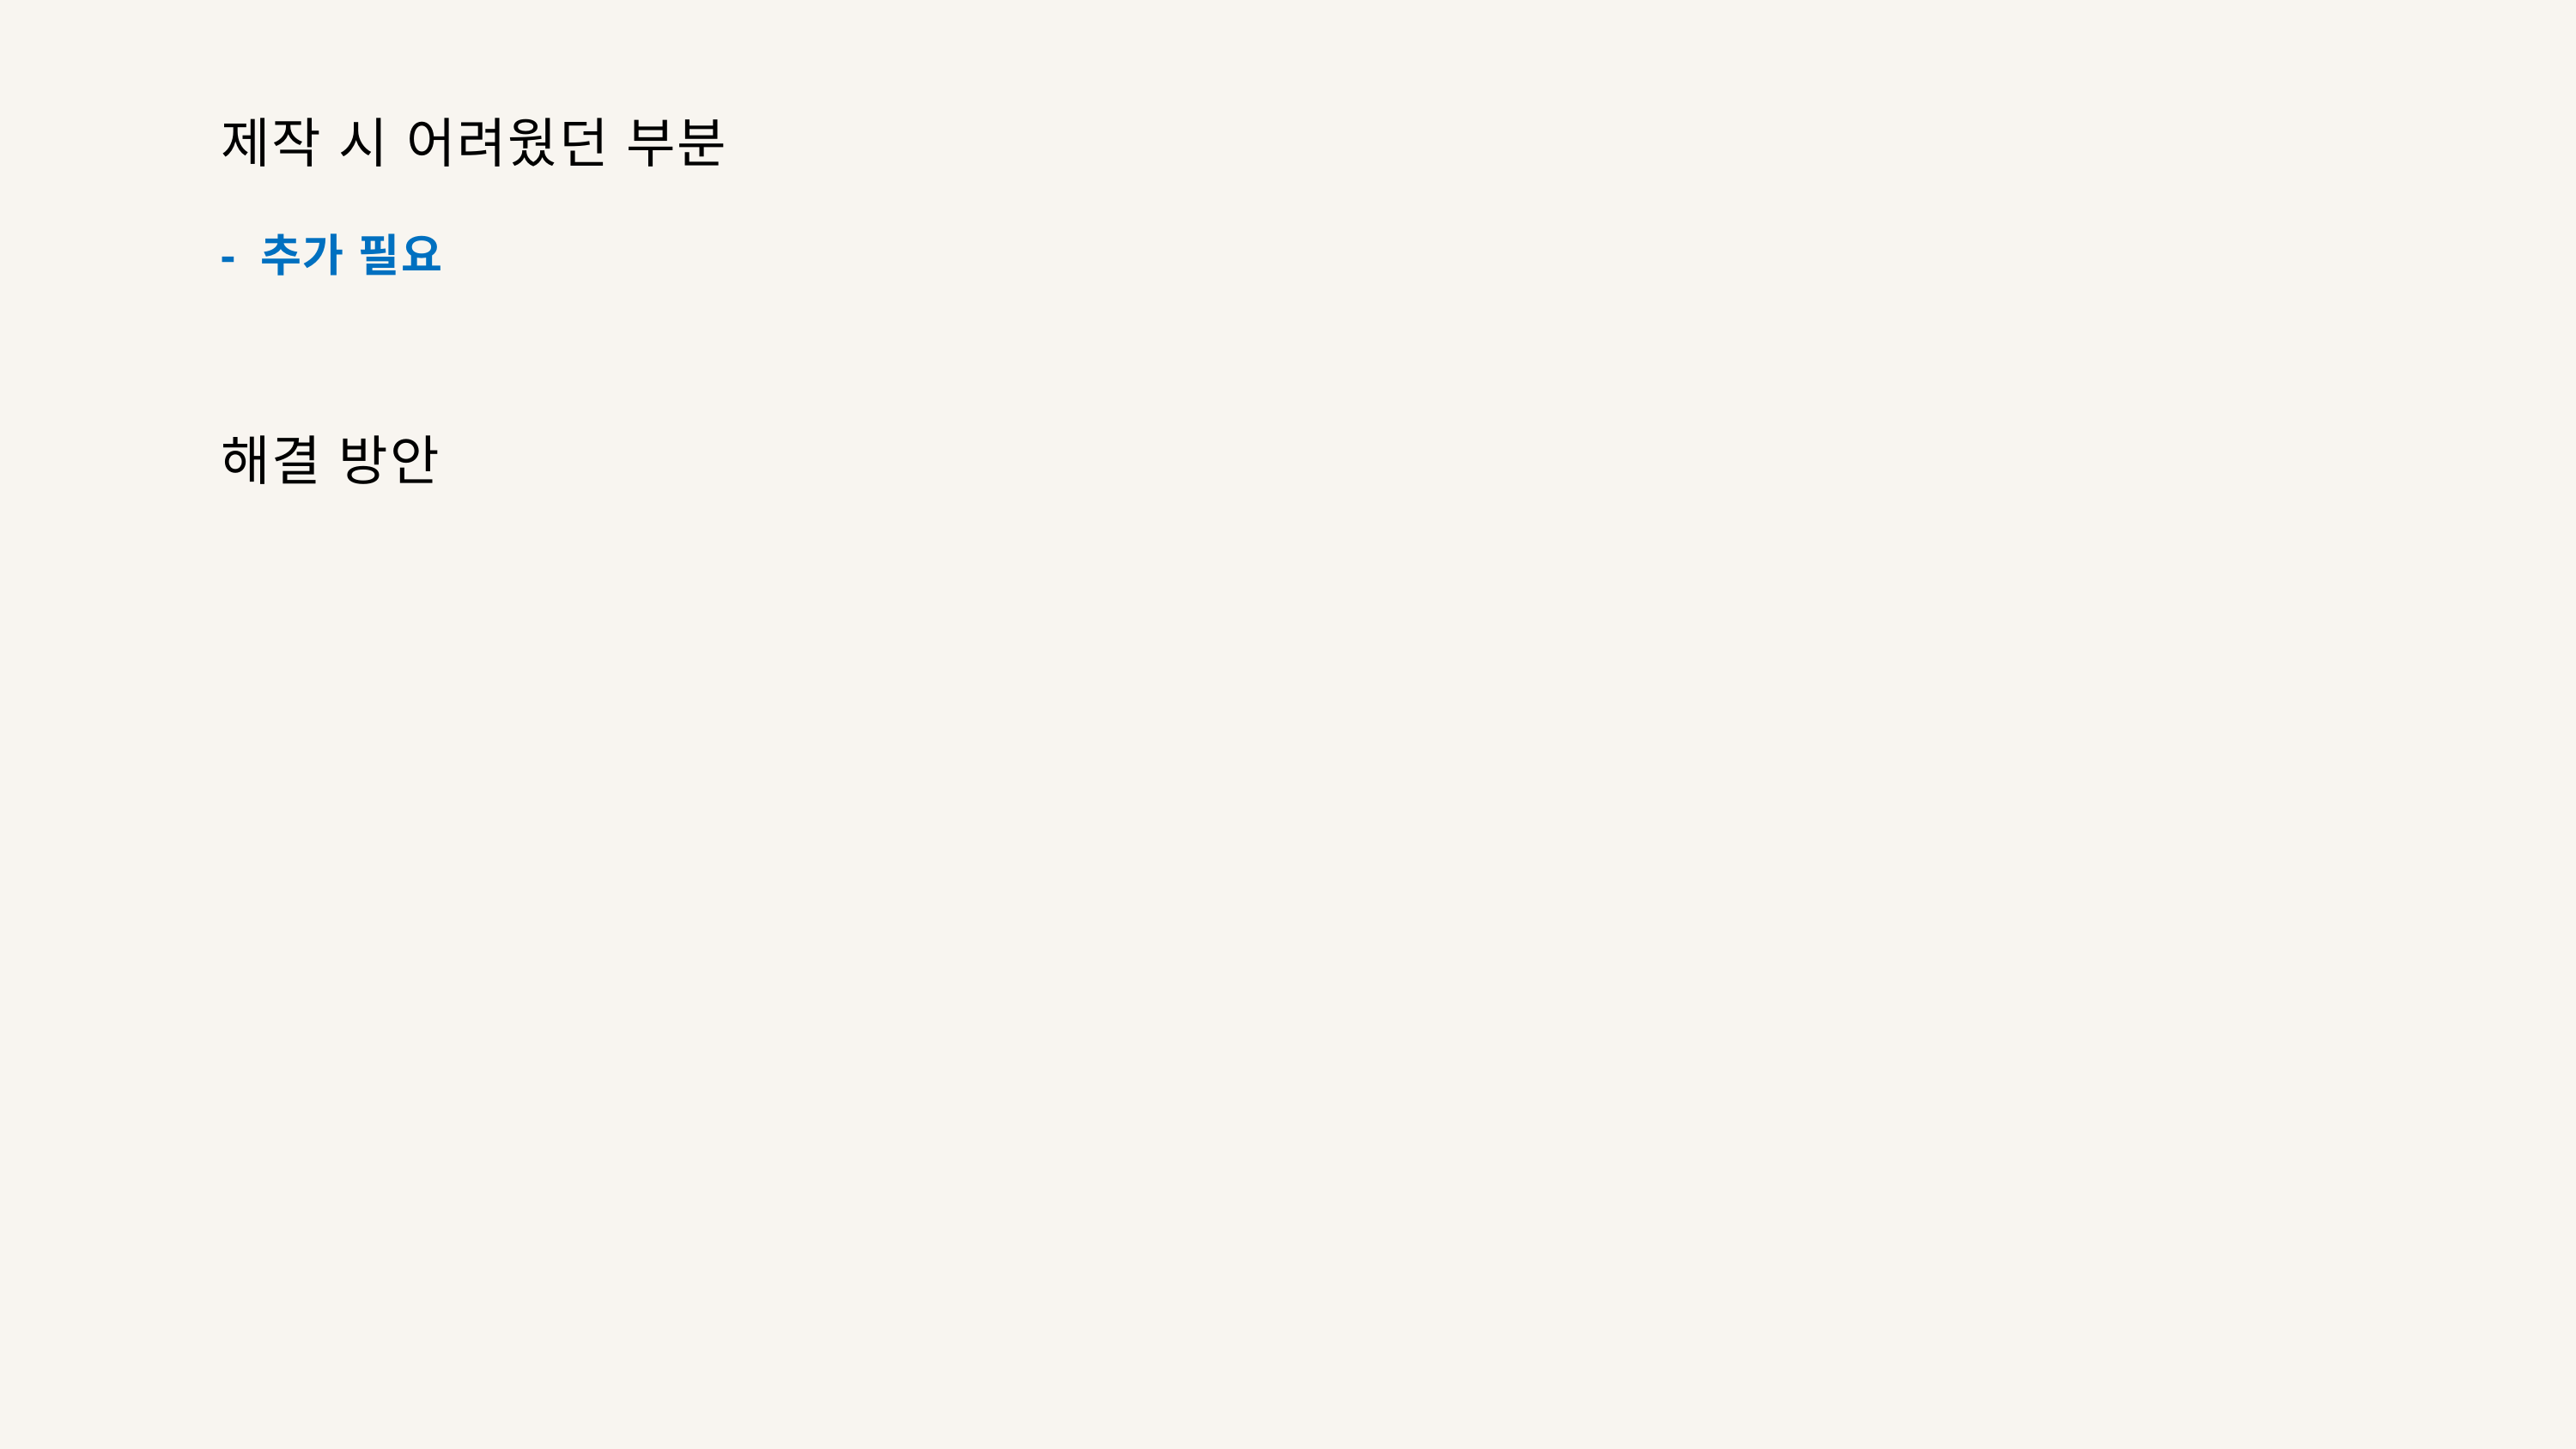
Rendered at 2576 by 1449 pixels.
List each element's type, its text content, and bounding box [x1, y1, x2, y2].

text_box - 추가 필요 [221, 200, 2351, 282]
text_box 제작 시 어려웠던 부분 [221, 98, 1009, 174]
text_box 해결 방안 [221, 415, 1009, 491]
